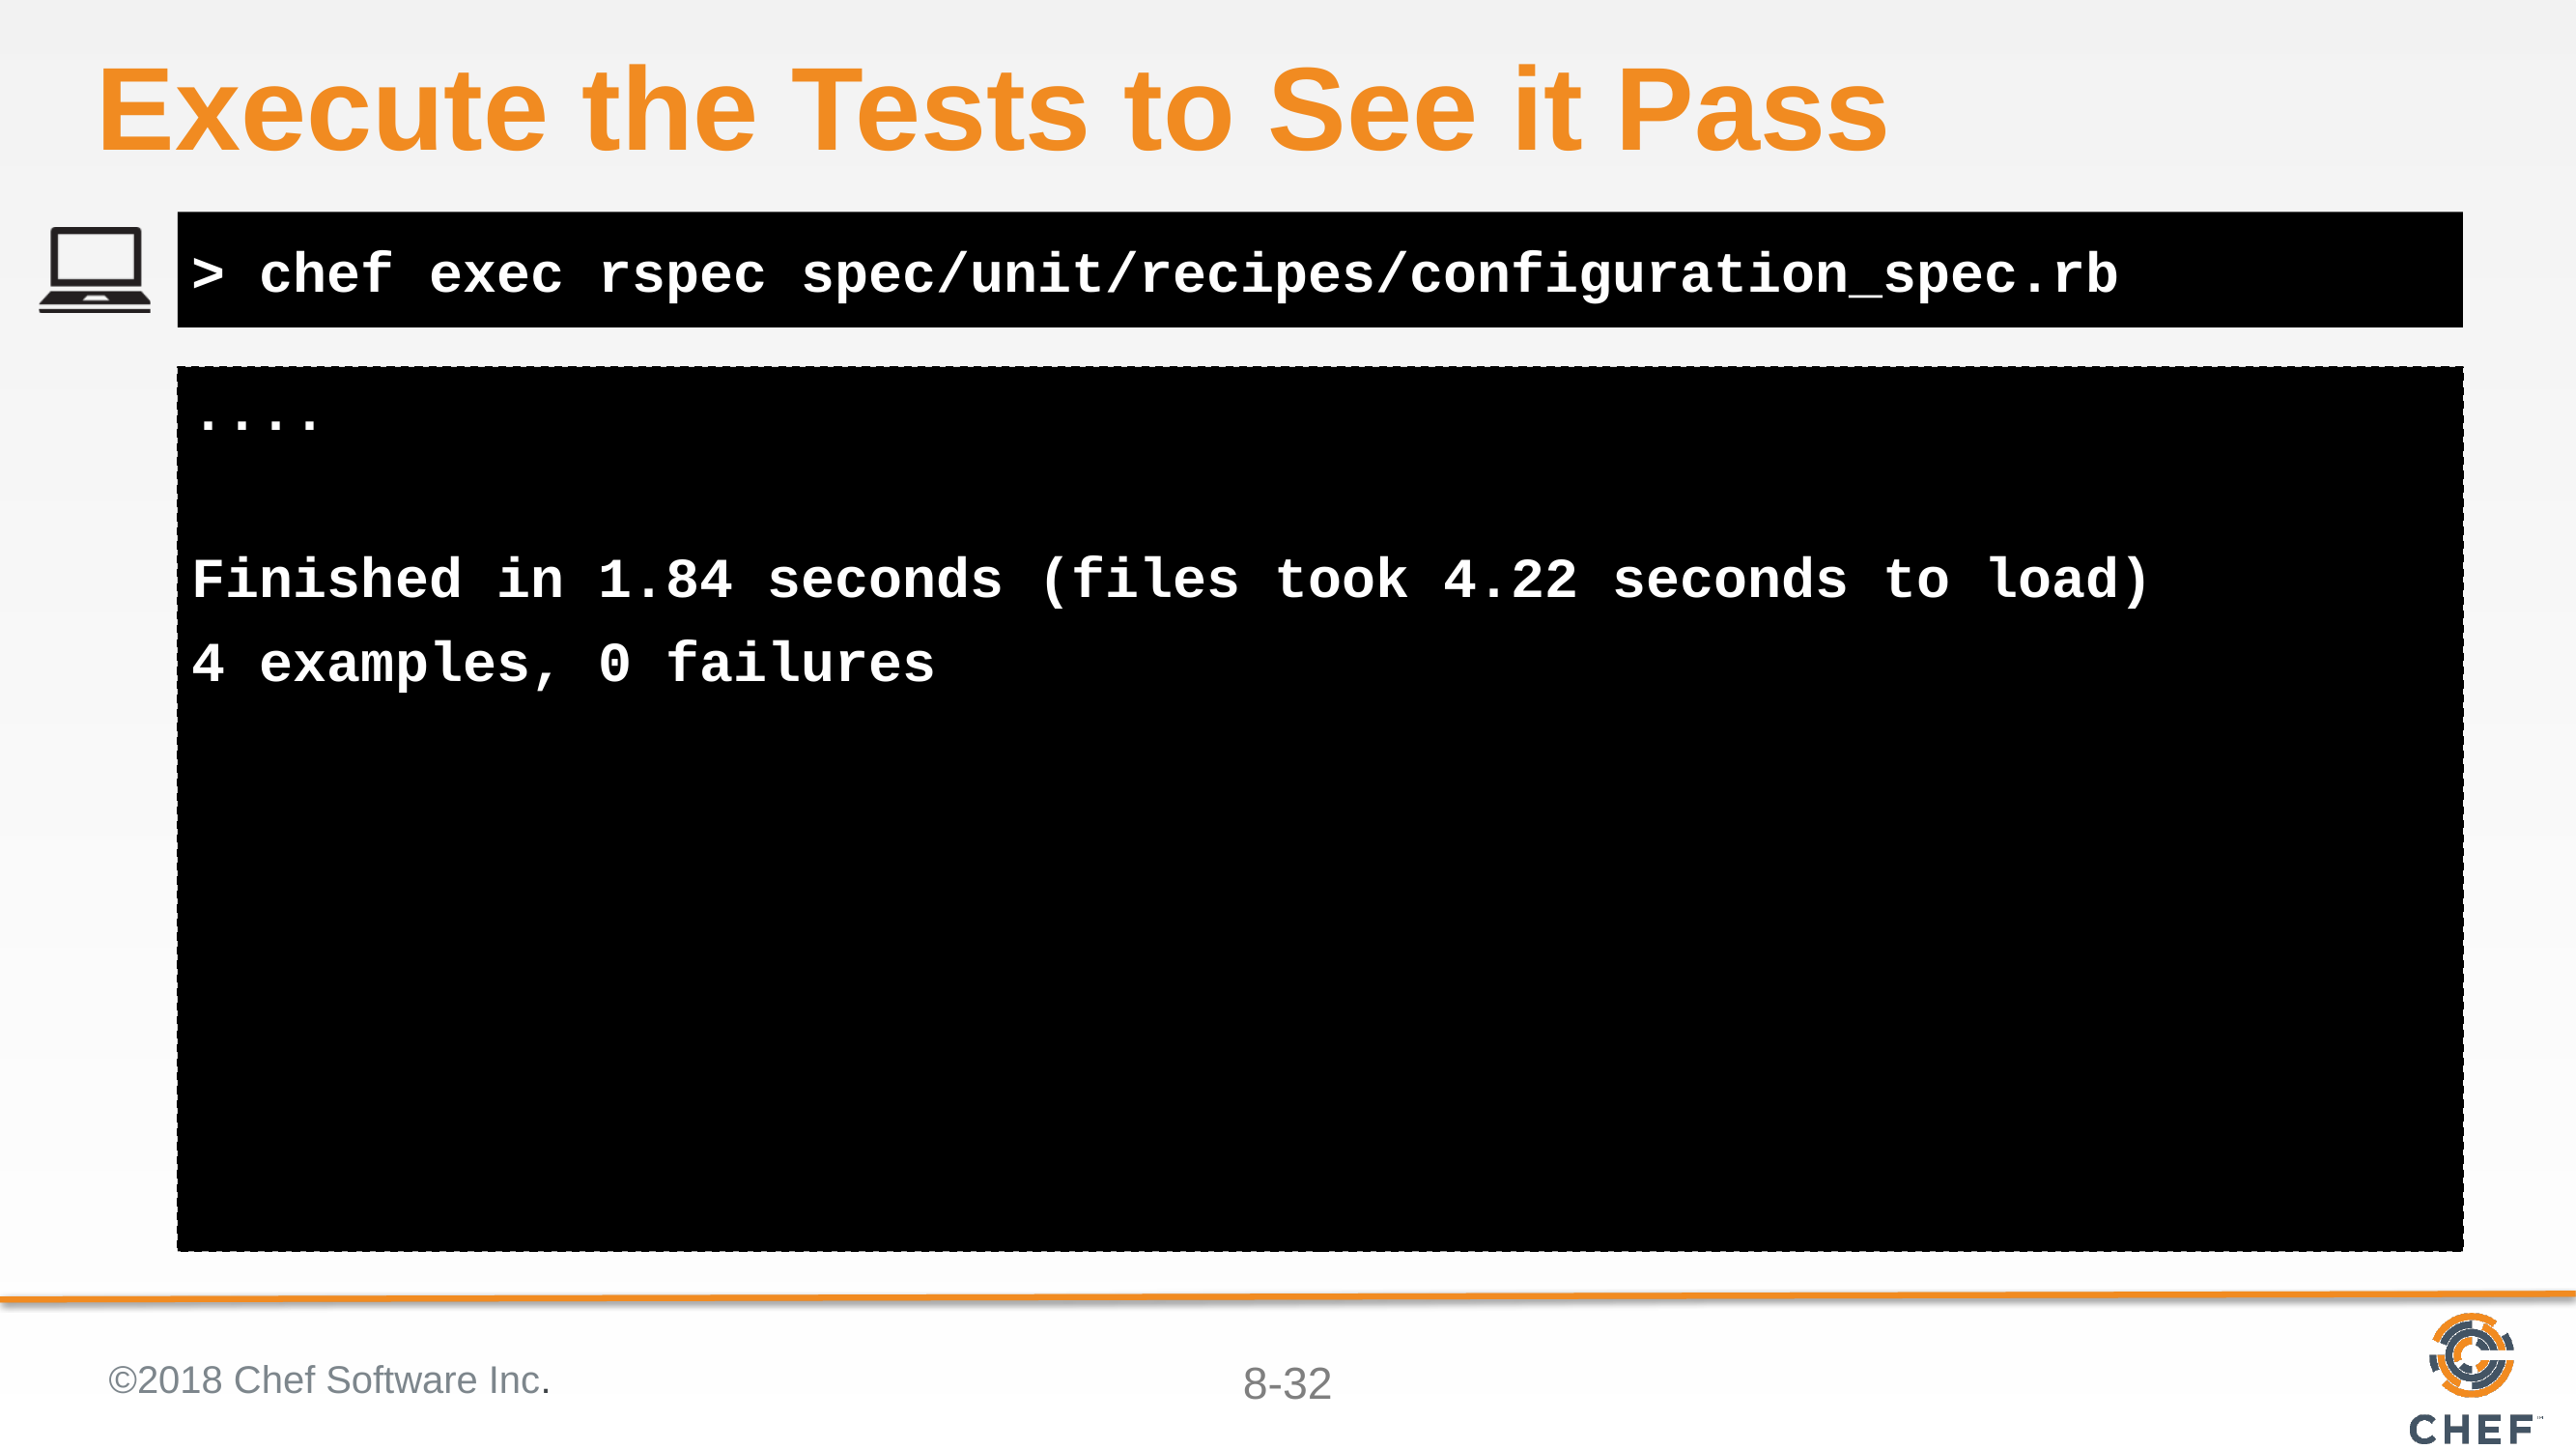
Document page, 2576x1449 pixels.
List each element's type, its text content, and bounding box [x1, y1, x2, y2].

picture [2399, 1297, 2551, 1449]
list > chef exec rspec spec/unit/recipes/configuration_spec.rb [177, 212, 2463, 327]
title Execute the Tests to See it Pass [96, 48, 2463, 180]
list .... Finished in 1.84 seconds (files took 4.22 seconds to load) 4 examples, 0 failures [177, 366, 2464, 1252]
